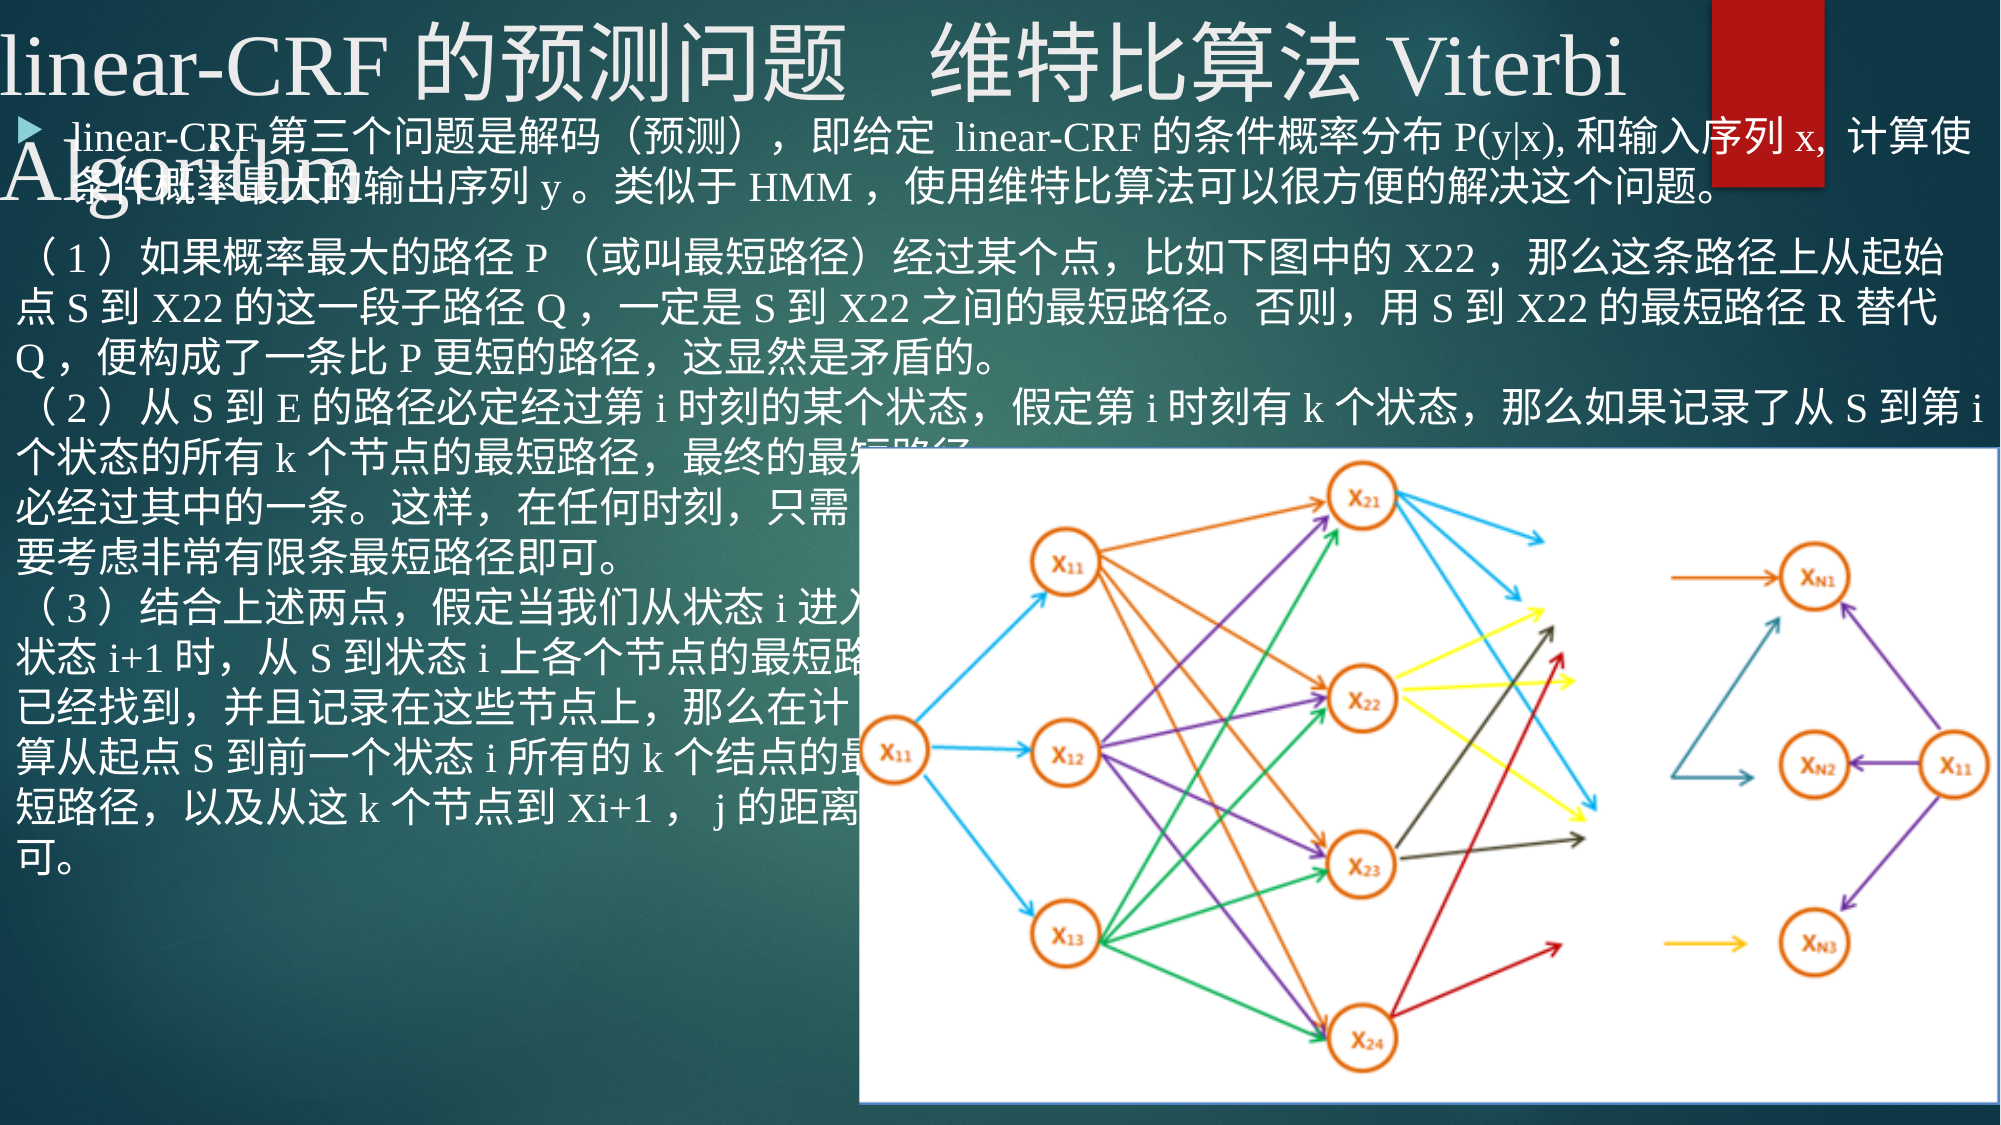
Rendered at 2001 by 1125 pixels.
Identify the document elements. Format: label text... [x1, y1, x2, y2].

picture [859, 447, 2000, 1105]
list linear-CRF第三个问题是解码（预测），即给定 linear-CRF的条件概率分布P(y|x),和输入序列x, 计算使条件概率最大的输出序列y。类似于HMM，使用维特比算法可以很方便的解决这个问题。 （1）如果概率最大的路径P（或叫最短路径）经过某个点，比如下图中的X22，那么这条路径上从起始点S到X22的这一段子路径Q，一定是S到X22之间的最短路径。否则，用S到X22的最短路径R替代Q，便构成了一条比P更短的路径，这显然是矛盾的。 （2）从S到E的路径必定经过第i时刻的某个状态，假定第i时刻有k个状态，那么如果记录了从S到第i个状态的所有k个节点的最短路径，最终的最短路径 必经过其中的一条。这样，在任何时刻，只需 要考虑非常有限条最短路径即可。 （3）结合上述两点，假定当我们从状态i进入 状态i+1时，从S到状态i上各个节点的最短路径 已经找到，并且记录在这些节点上，那么在计 算从起点S到前一个状态i所有的k个结点的最 短路径，以及从这k个节点到Xi+1，j的距离即 可。 [0, 102, 2000, 1125]
title linear-CRF的预测问题 维特比算法Viterbi Algorithm [0, 0, 2000, 102]
